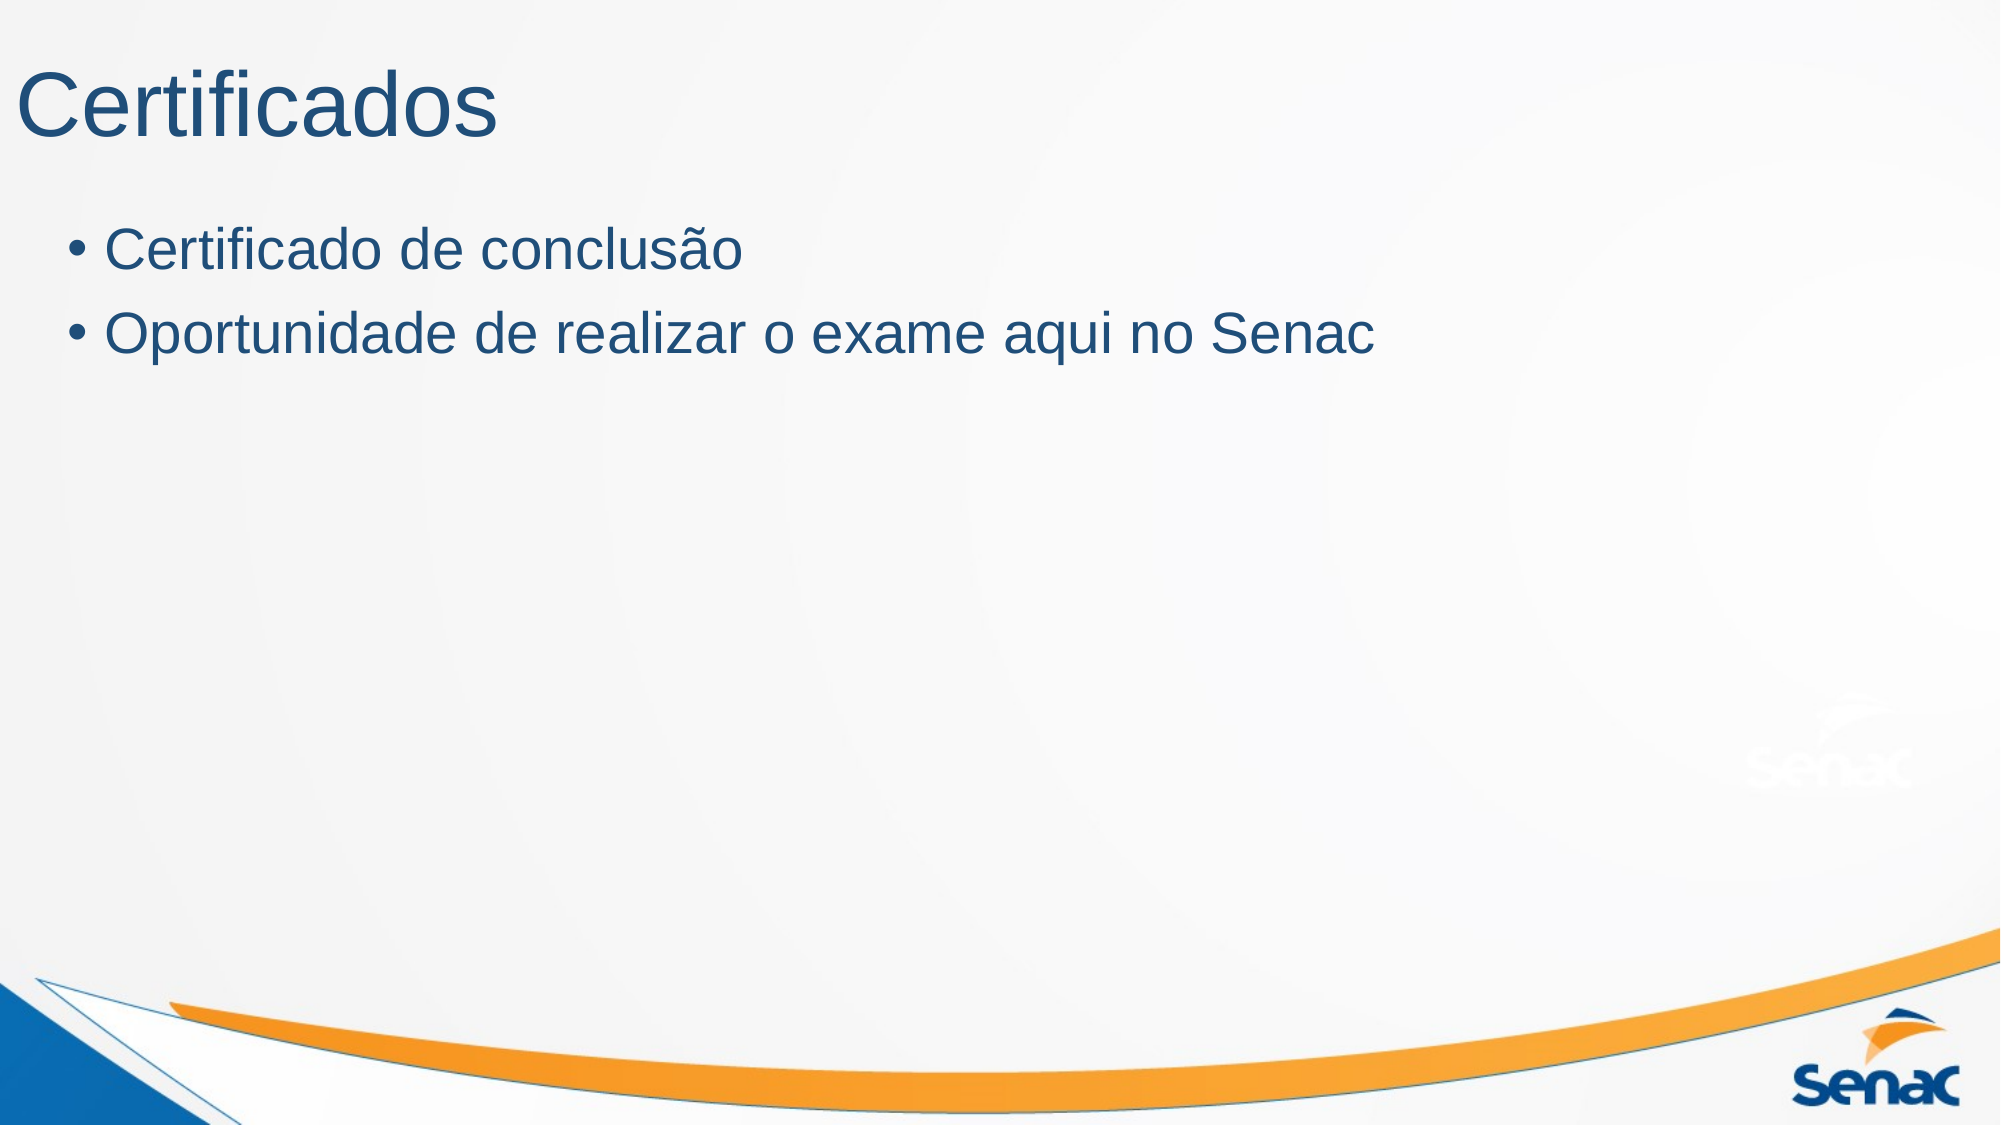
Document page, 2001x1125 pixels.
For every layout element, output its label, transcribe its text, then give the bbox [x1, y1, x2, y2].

picture [0, 0, 2001, 1125]
list Certificado de conclusão Oportunidade de realizar o exame aqui no Senac [52, 211, 1973, 926]
title Certificados [0, 36, 1973, 178]
